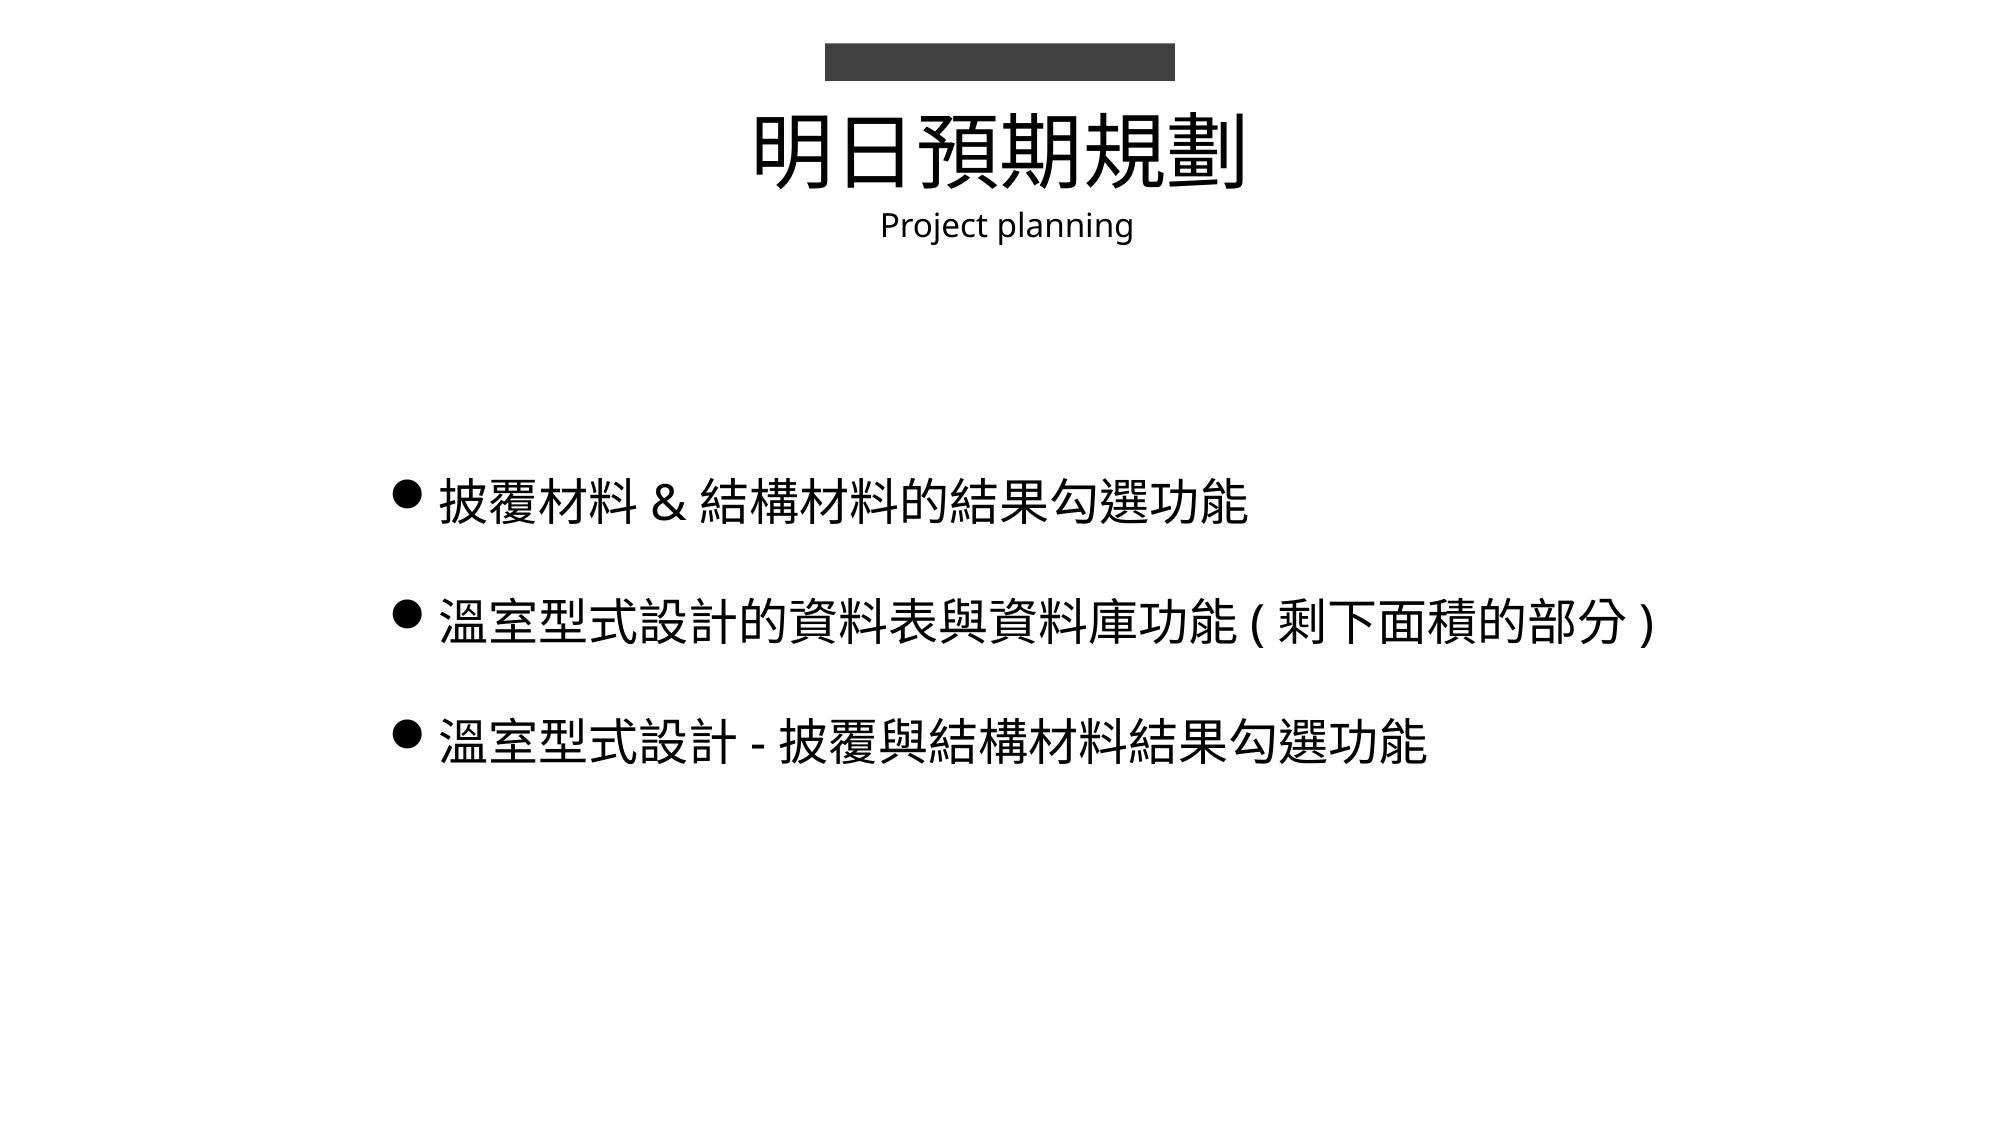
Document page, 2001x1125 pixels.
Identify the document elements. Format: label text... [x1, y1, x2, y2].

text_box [520, 91, 1480, 252]
text_box [824, 42, 1176, 82]
text_box 披覆材料&結構材料的結果勾選功能 溫室型式設計的資料表與資料庫功能(剩下面積的部分) 溫室型式設計-披覆與結構材料結果勾選功能 [373, 463, 1698, 778]
